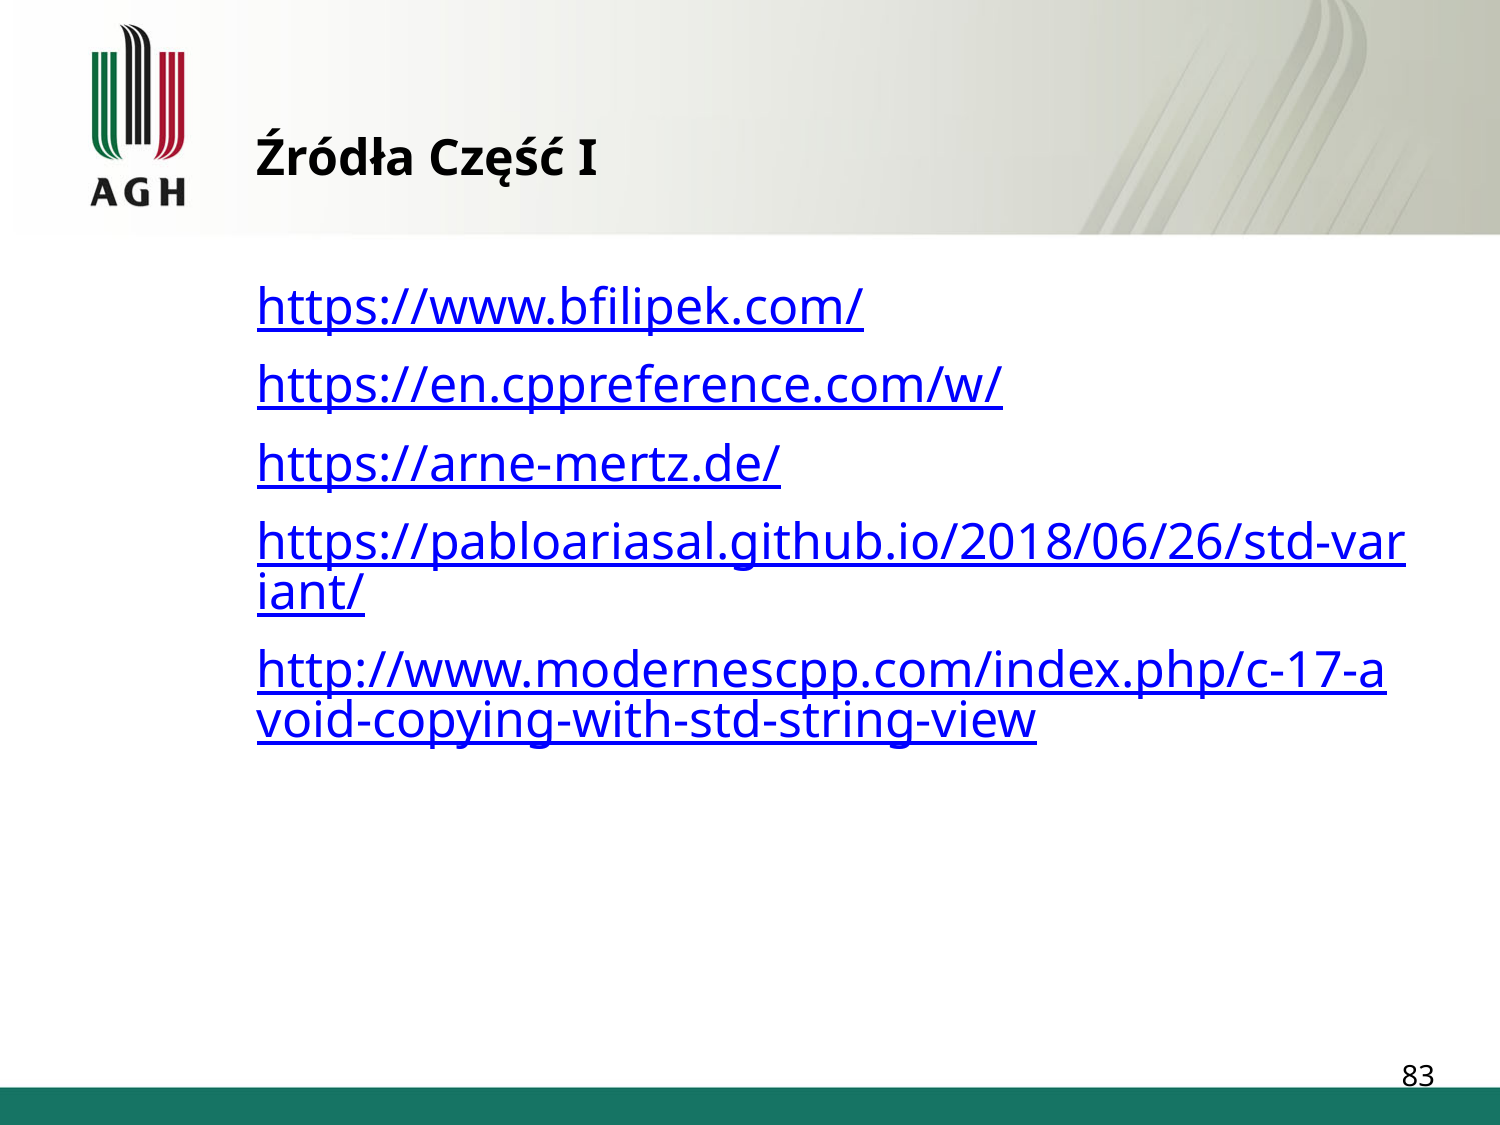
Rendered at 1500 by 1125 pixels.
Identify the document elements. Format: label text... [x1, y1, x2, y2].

picture [0, 0, 1500, 1125]
text_box Źródła Część I [242, 78, 1425, 233]
text_box https://www.bfilipek.com/ https://en.cppreference.com/w/ https://arne-mertz.de/ https://pabloariasal.github.io/2018/06/26/std-variant/ http://www.modernescpp.com/index.php/c-17-avoid-copying-with-std-string-view [242, 267, 1425, 1005]
